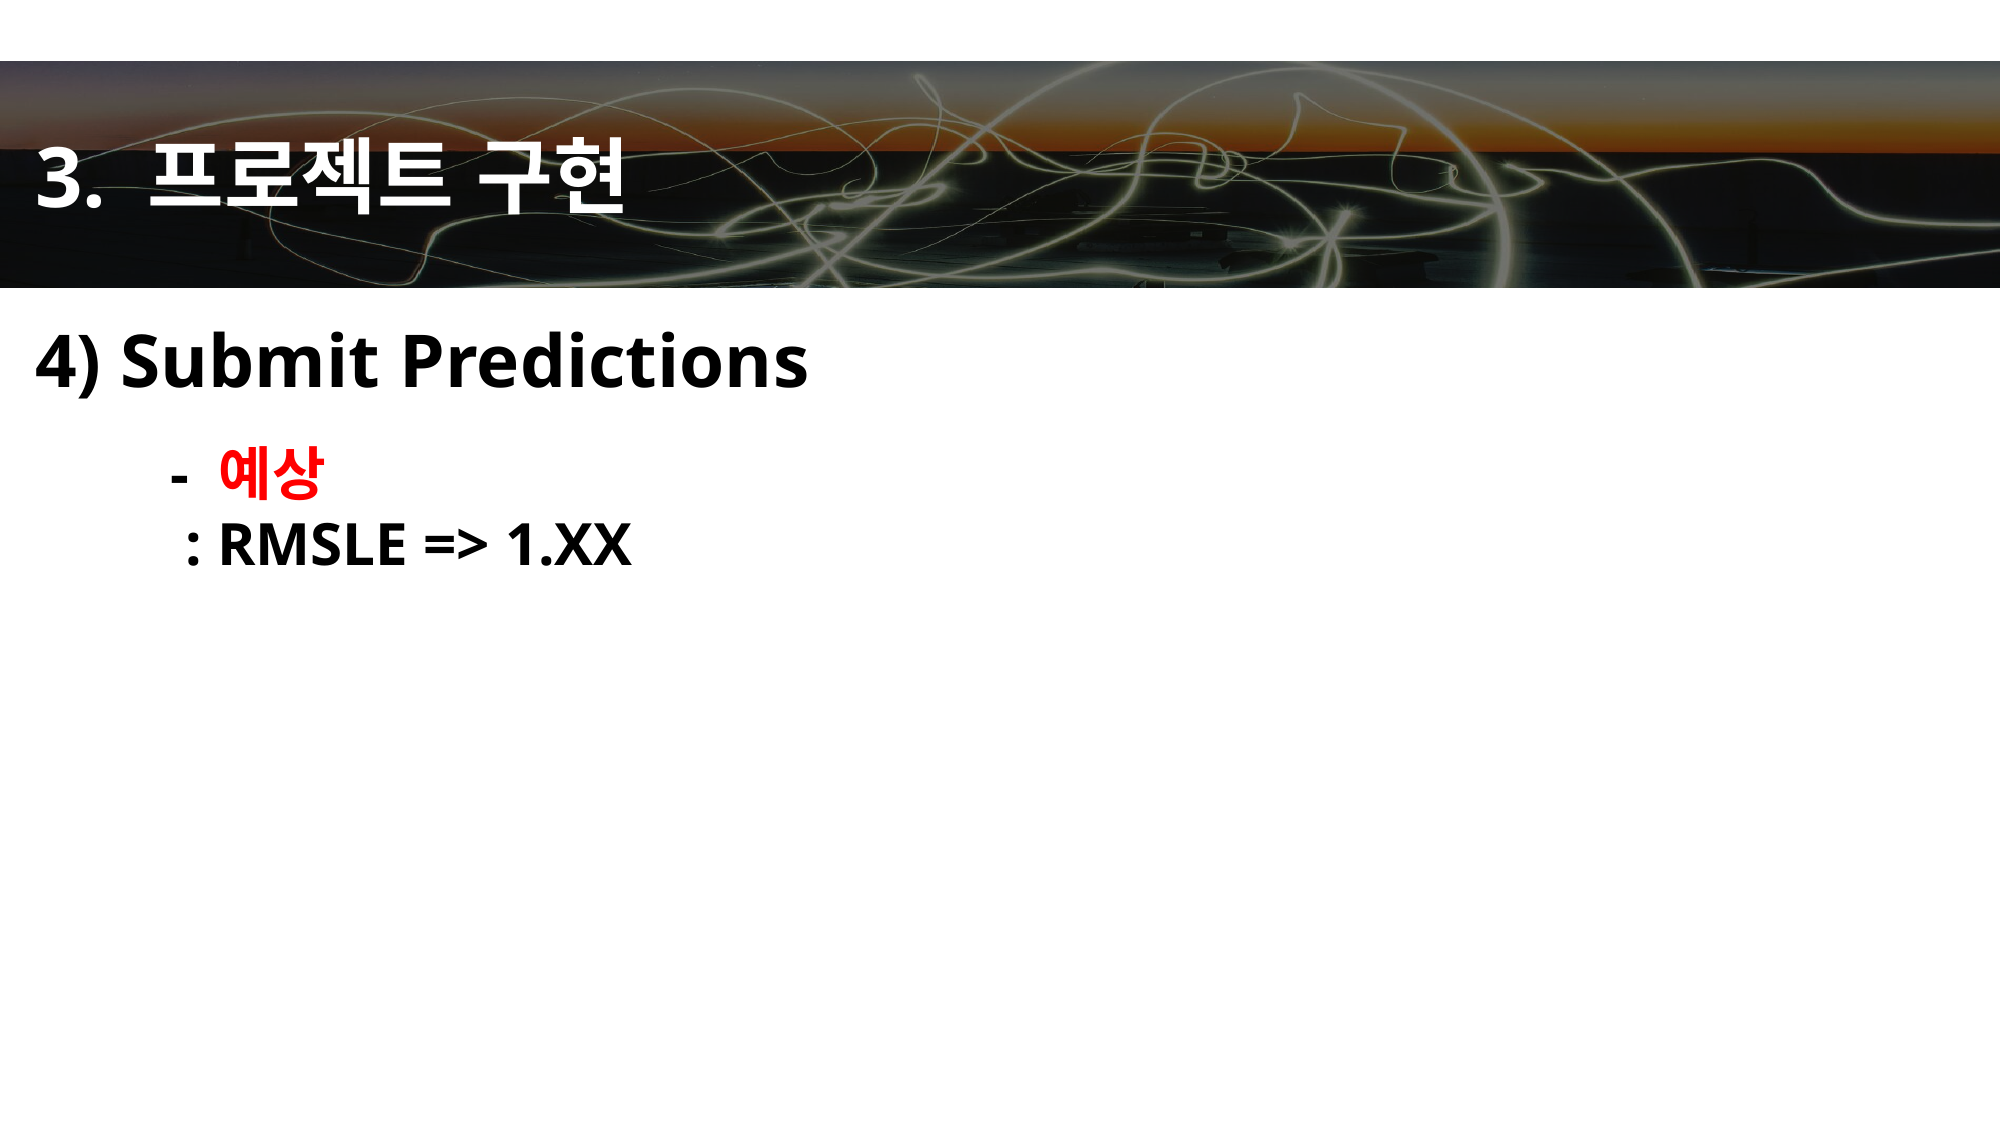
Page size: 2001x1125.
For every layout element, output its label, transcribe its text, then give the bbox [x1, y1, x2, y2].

text_box 4) Submit Predictions [20, 307, 1900, 410]
picture [0, 61, 2000, 288]
text_box - 예상 : RMSLE => 1.XX [155, 430, 2000, 585]
